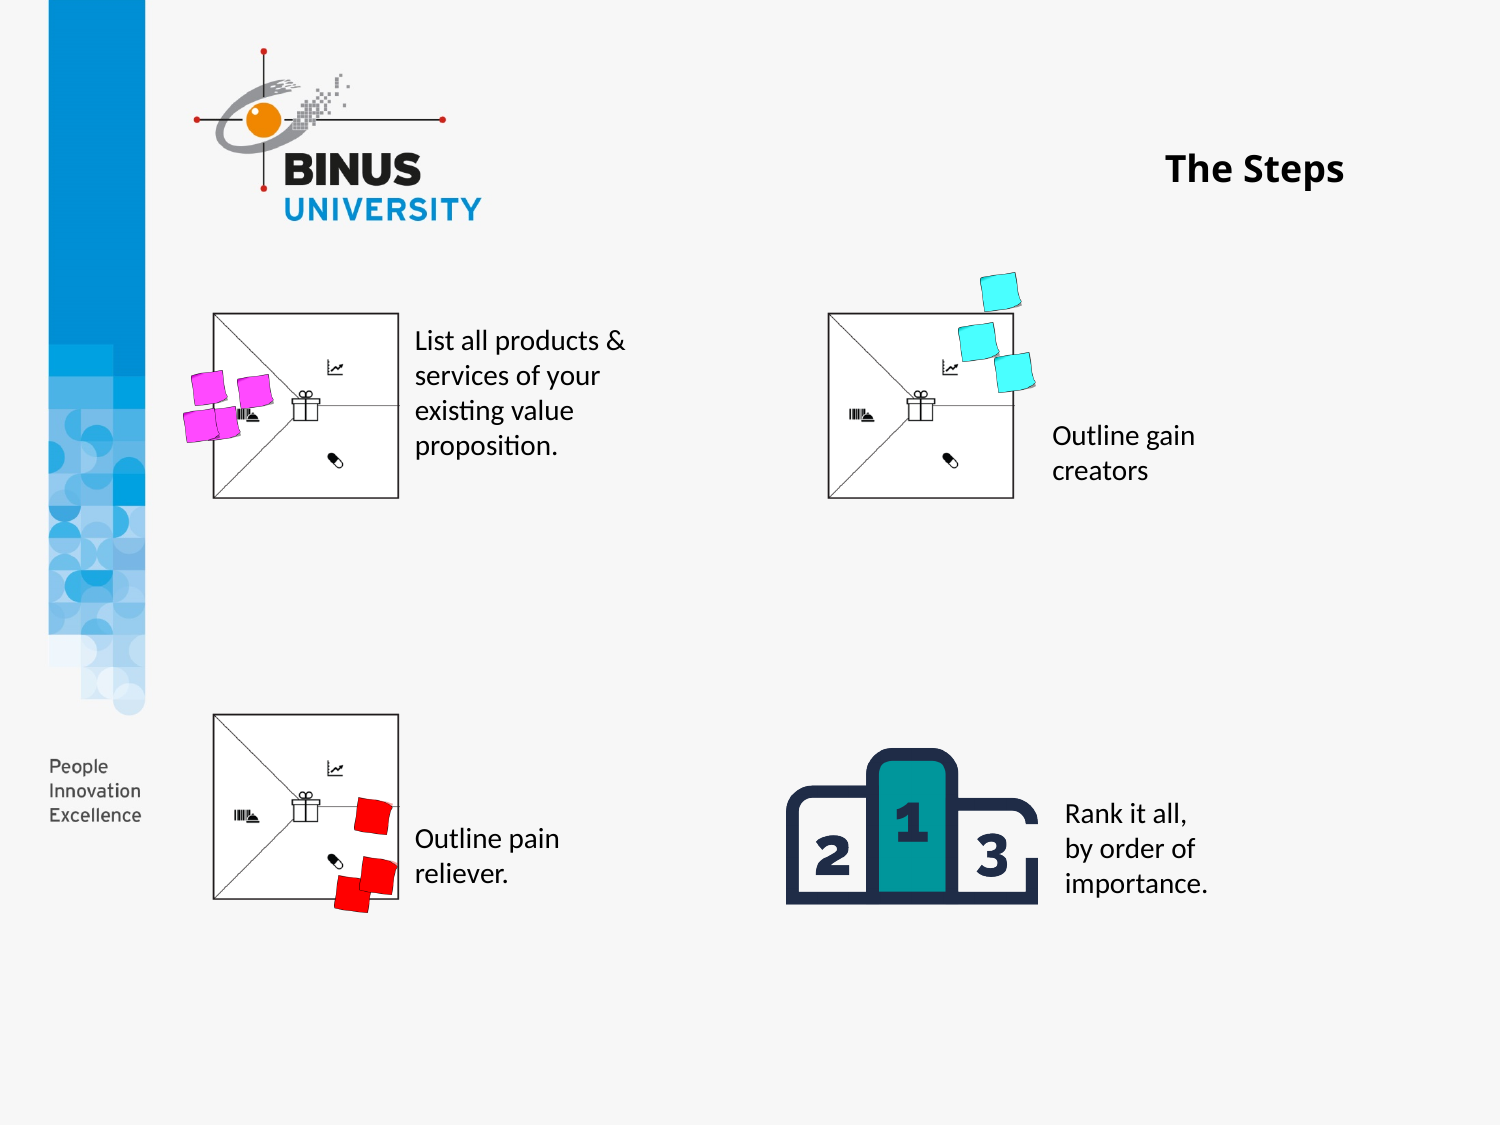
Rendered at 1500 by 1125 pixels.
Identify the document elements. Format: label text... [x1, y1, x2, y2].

text_box List all products & services of your existing value proposition. [402, 313, 675, 469]
text_box Outline gain creators [1037, 408, 1313, 494]
picture [0, 0, 1500, 952]
text_box Outline pain reliever. [404, 812, 675, 898]
text_box The Steps [1150, 137, 1361, 198]
text_box Rank it all, by order of importance. [1050, 787, 1325, 908]
